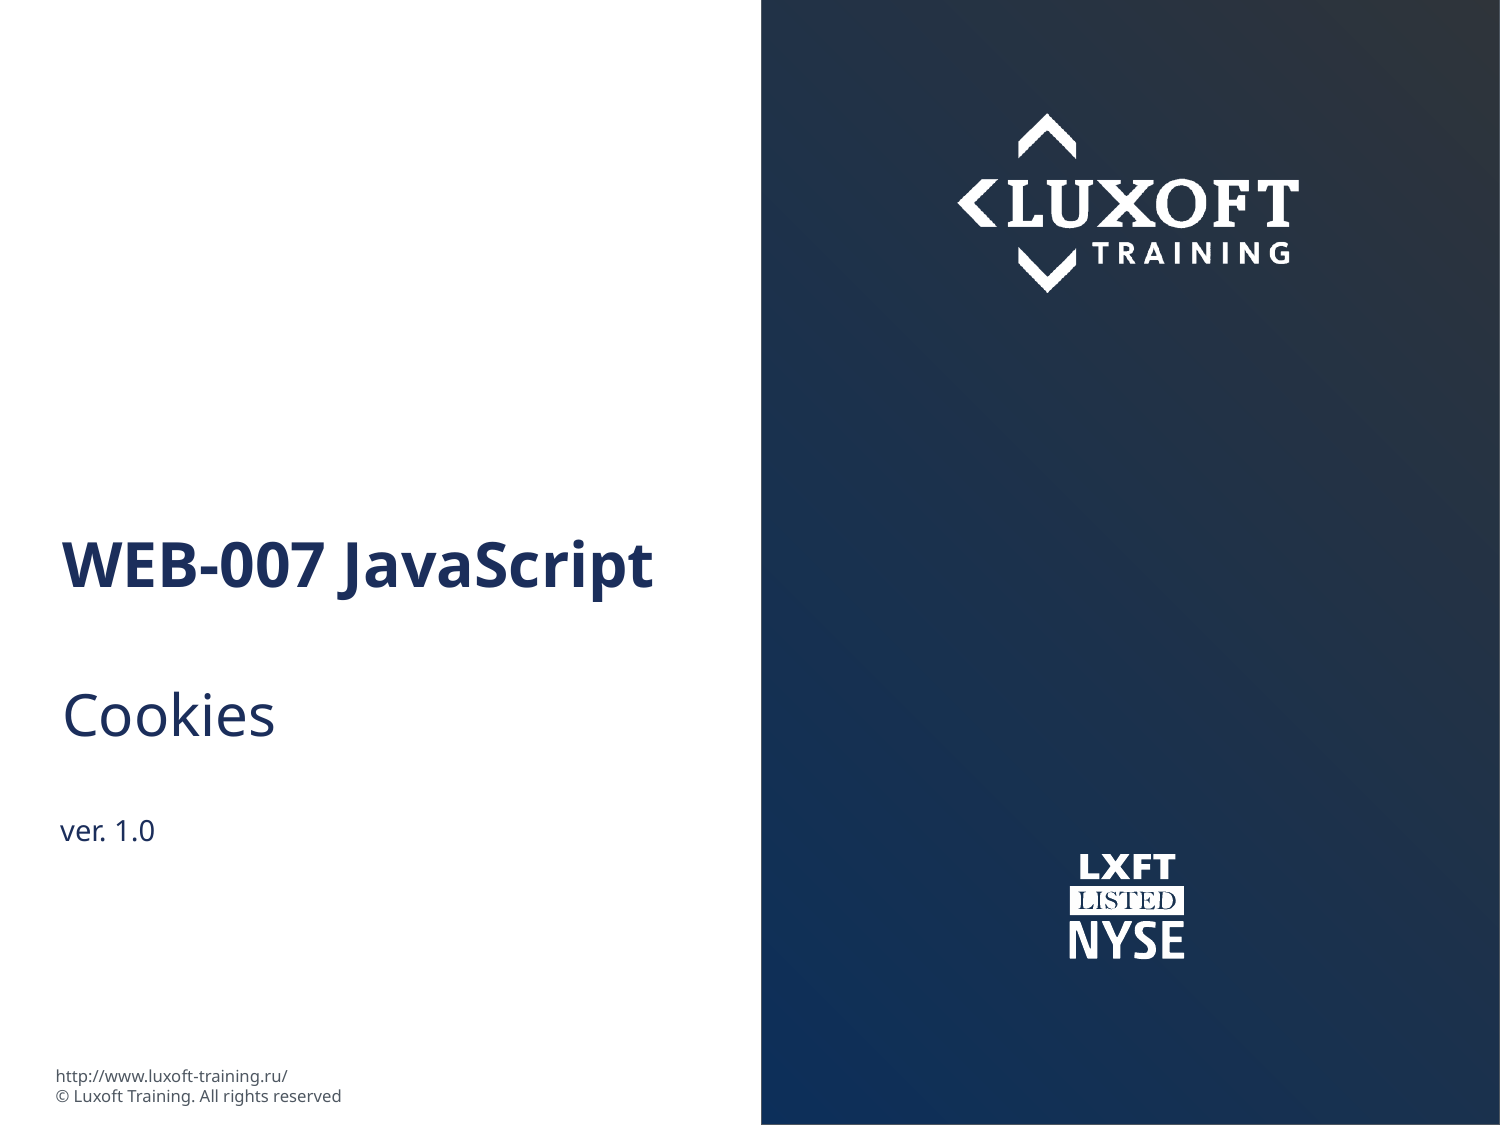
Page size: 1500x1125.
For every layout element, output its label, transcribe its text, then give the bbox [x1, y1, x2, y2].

title WEB-007 JavaScript [47, 484, 697, 641]
picture [939, 95, 1335, 312]
list ver. 1.0 [45, 793, 693, 930]
list Cookies [47, 649, 697, 786]
